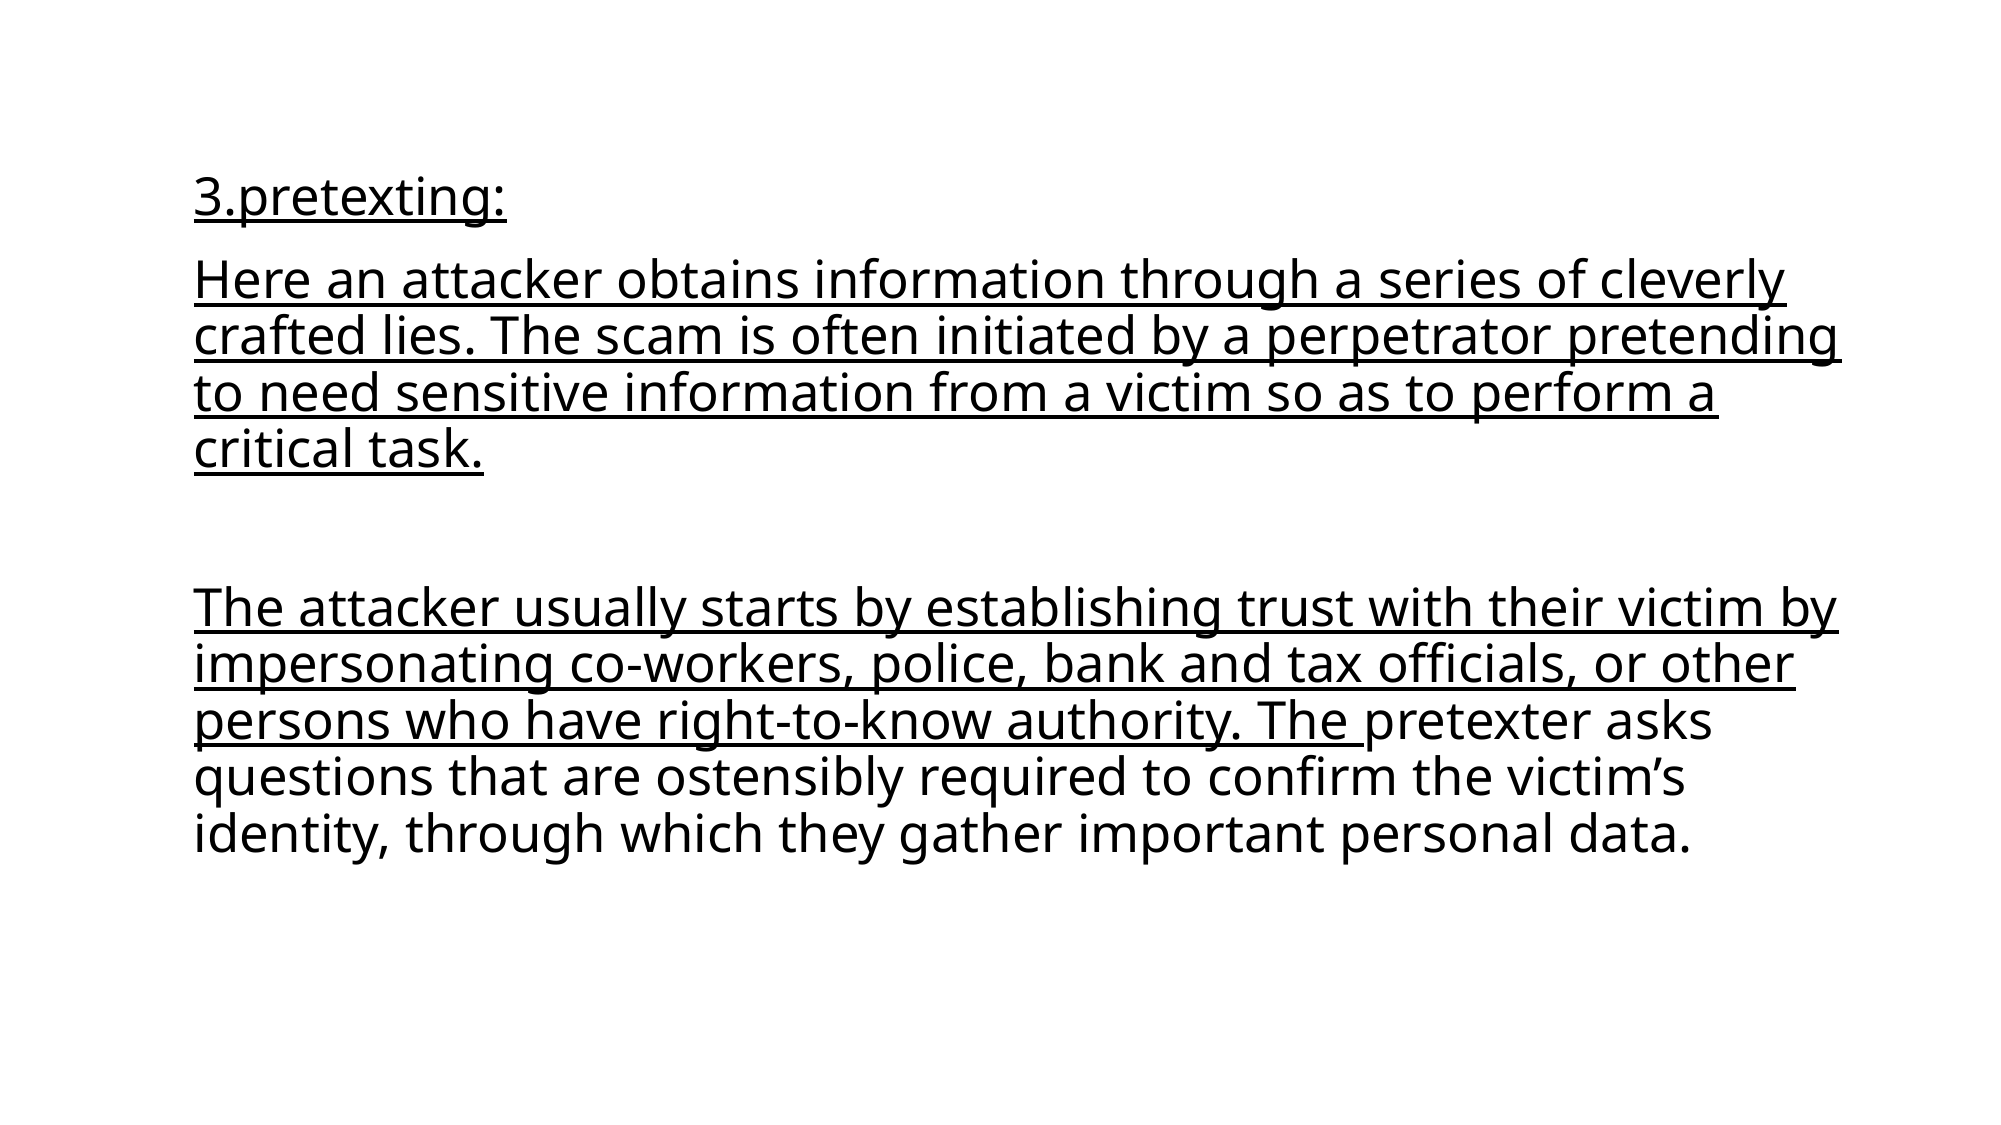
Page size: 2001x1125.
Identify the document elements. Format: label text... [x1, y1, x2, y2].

list 3.pretexting: Here an attacker obtains information through a series of cleverly crafted lies. The scam is often initiated by a perpetrator pretending to need sensitive information from a victim so as to perform a critical task. The attacker usually starts by establishing trust with their victim by impersonating co-workers, police, bank and tax officials, or other persons who have right-to-know authority. The pretexter asks questions that are ostensibly required to confirm the victim’s identity, through which they gather important personal data. [178, 162, 1904, 877]
